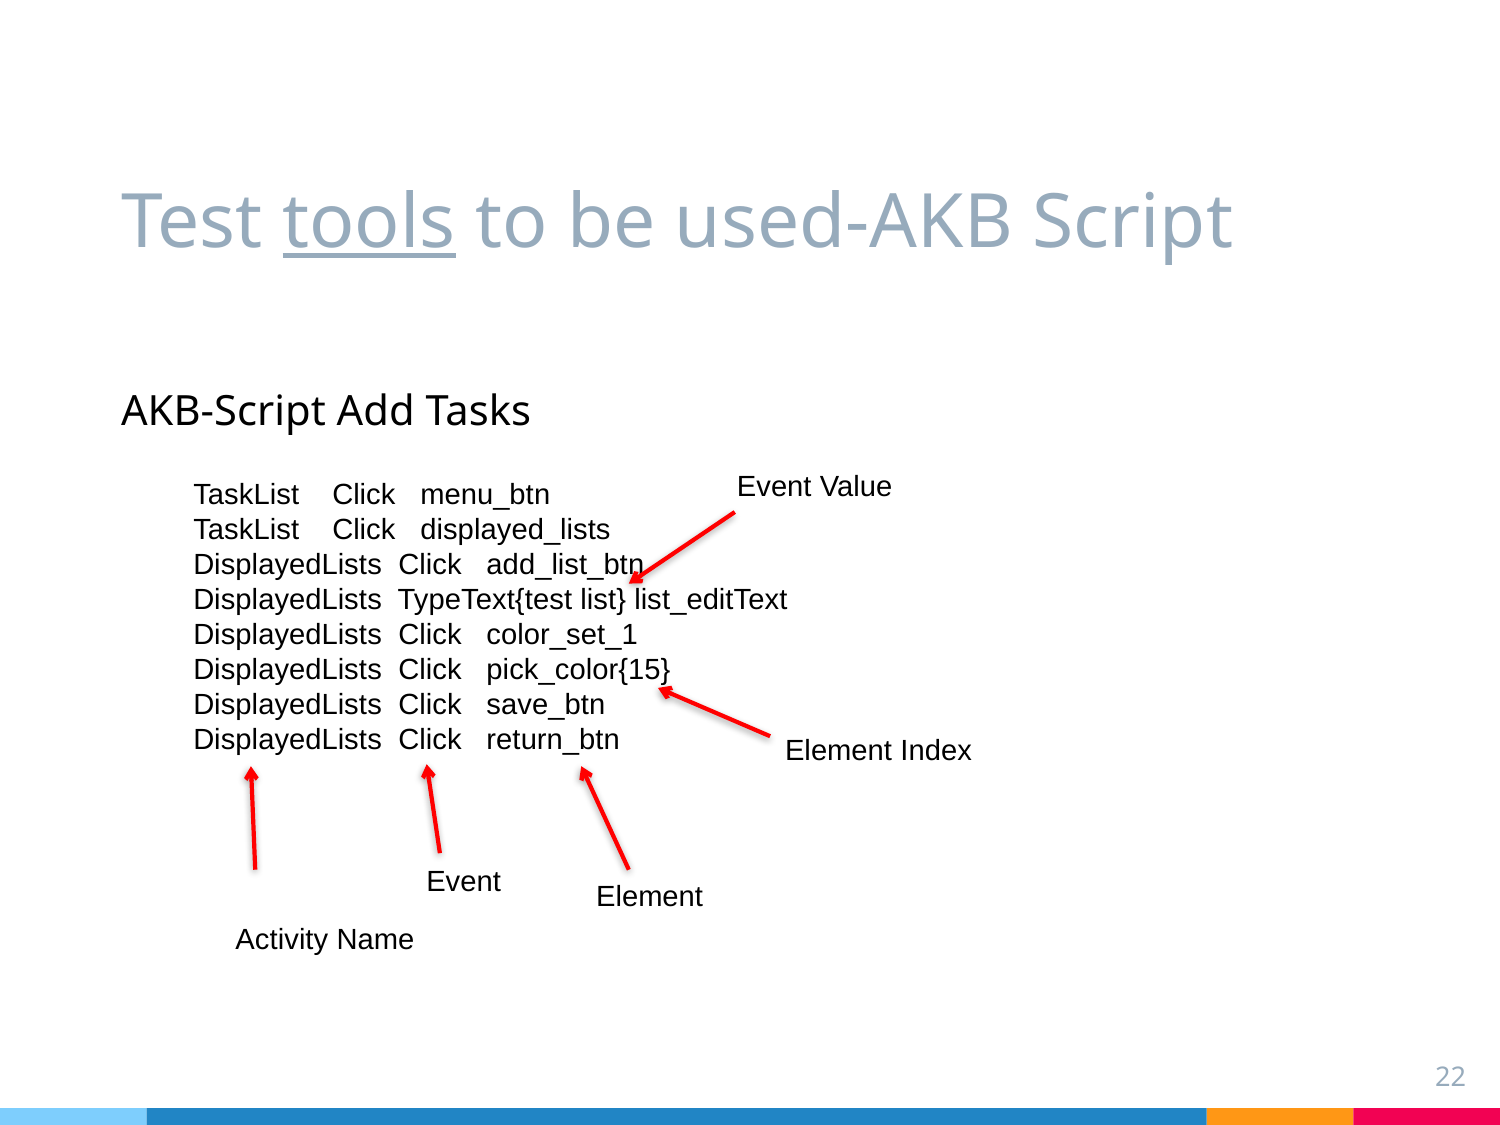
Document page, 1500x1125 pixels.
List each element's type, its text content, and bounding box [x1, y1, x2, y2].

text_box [250, 765, 256, 870]
text_box TaskList Click menu_btn TaskList Click displayed_lists DisplayedLists Click add_list_btn DisplayedLists TypeText{test list} list_editText DisplayedLists Click color_set_1 DisplayedLists Click pick_color{15} DisplayedLists Click save_btn DisplayedLists Click return_btn [178, 468, 929, 763]
text_box Event [411, 855, 581, 905]
title Test tools to be used-AKB Script [106, 89, 1463, 278]
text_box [580, 765, 630, 870]
text_box Event Value [722, 459, 942, 510]
text_box AKB-Script Add Tasks [106, 376, 605, 442]
slide_number 22 [1391, 1043, 1482, 1113]
text_box Element [581, 869, 801, 920]
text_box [657, 687, 771, 737]
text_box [426, 763, 441, 854]
text_box Activity Name [220, 912, 440, 963]
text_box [628, 511, 736, 584]
text_box Element Index [770, 723, 1048, 774]
